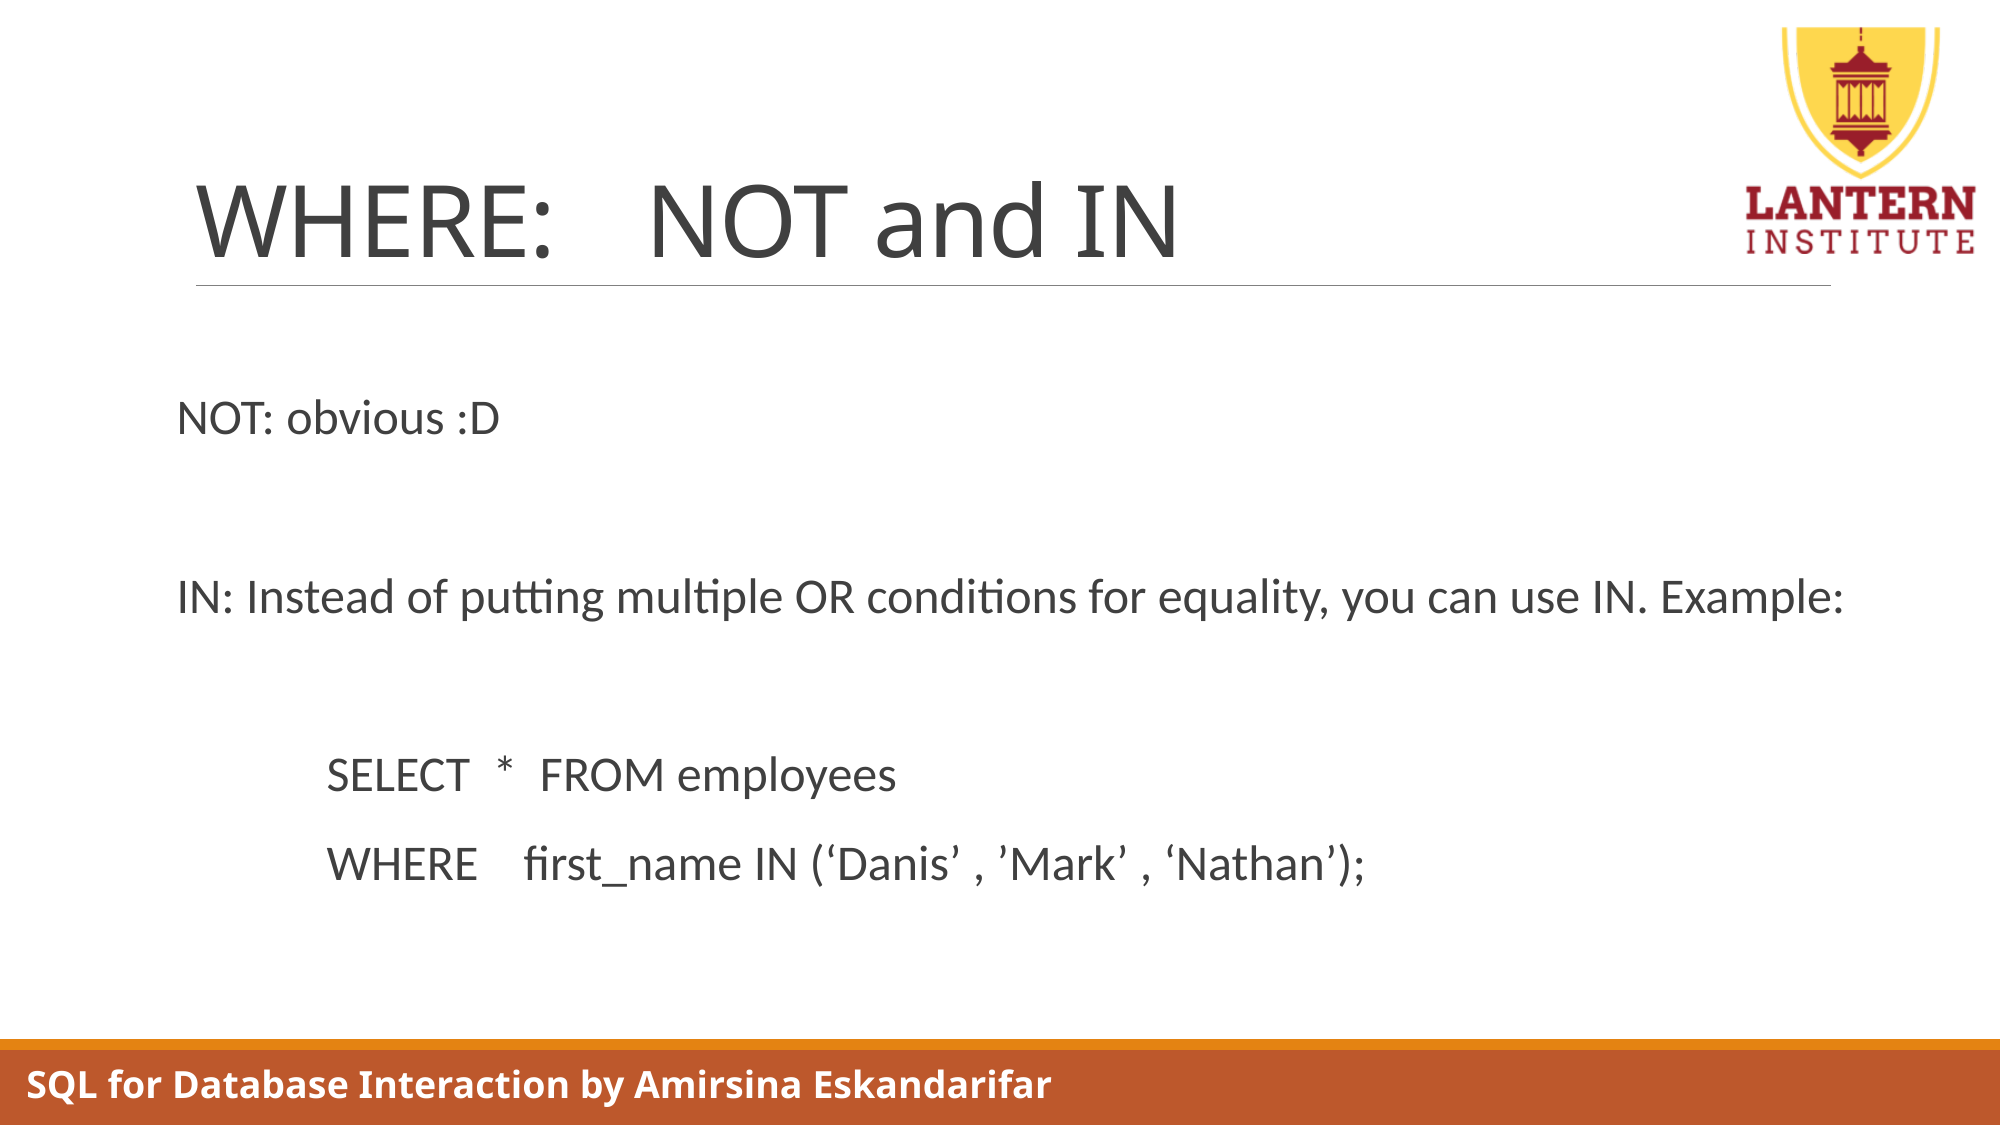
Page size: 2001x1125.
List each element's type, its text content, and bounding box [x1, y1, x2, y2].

text_box SQL for Database Interaction by Amirsina Eskandarifar [11, 1053, 1349, 1113]
picture [1721, 25, 2000, 254]
list NOT: obvious :D IN: Instead of putting multiple OR conditions for equality, you can use IN. Example: SELECT * FROM employees WHERE first_name IN (‘Danis’ , ’Mark’ , ‘Nathan’); [176, 288, 1887, 1041]
title WHERE: NOT and IN [180, 47, 1830, 285]
